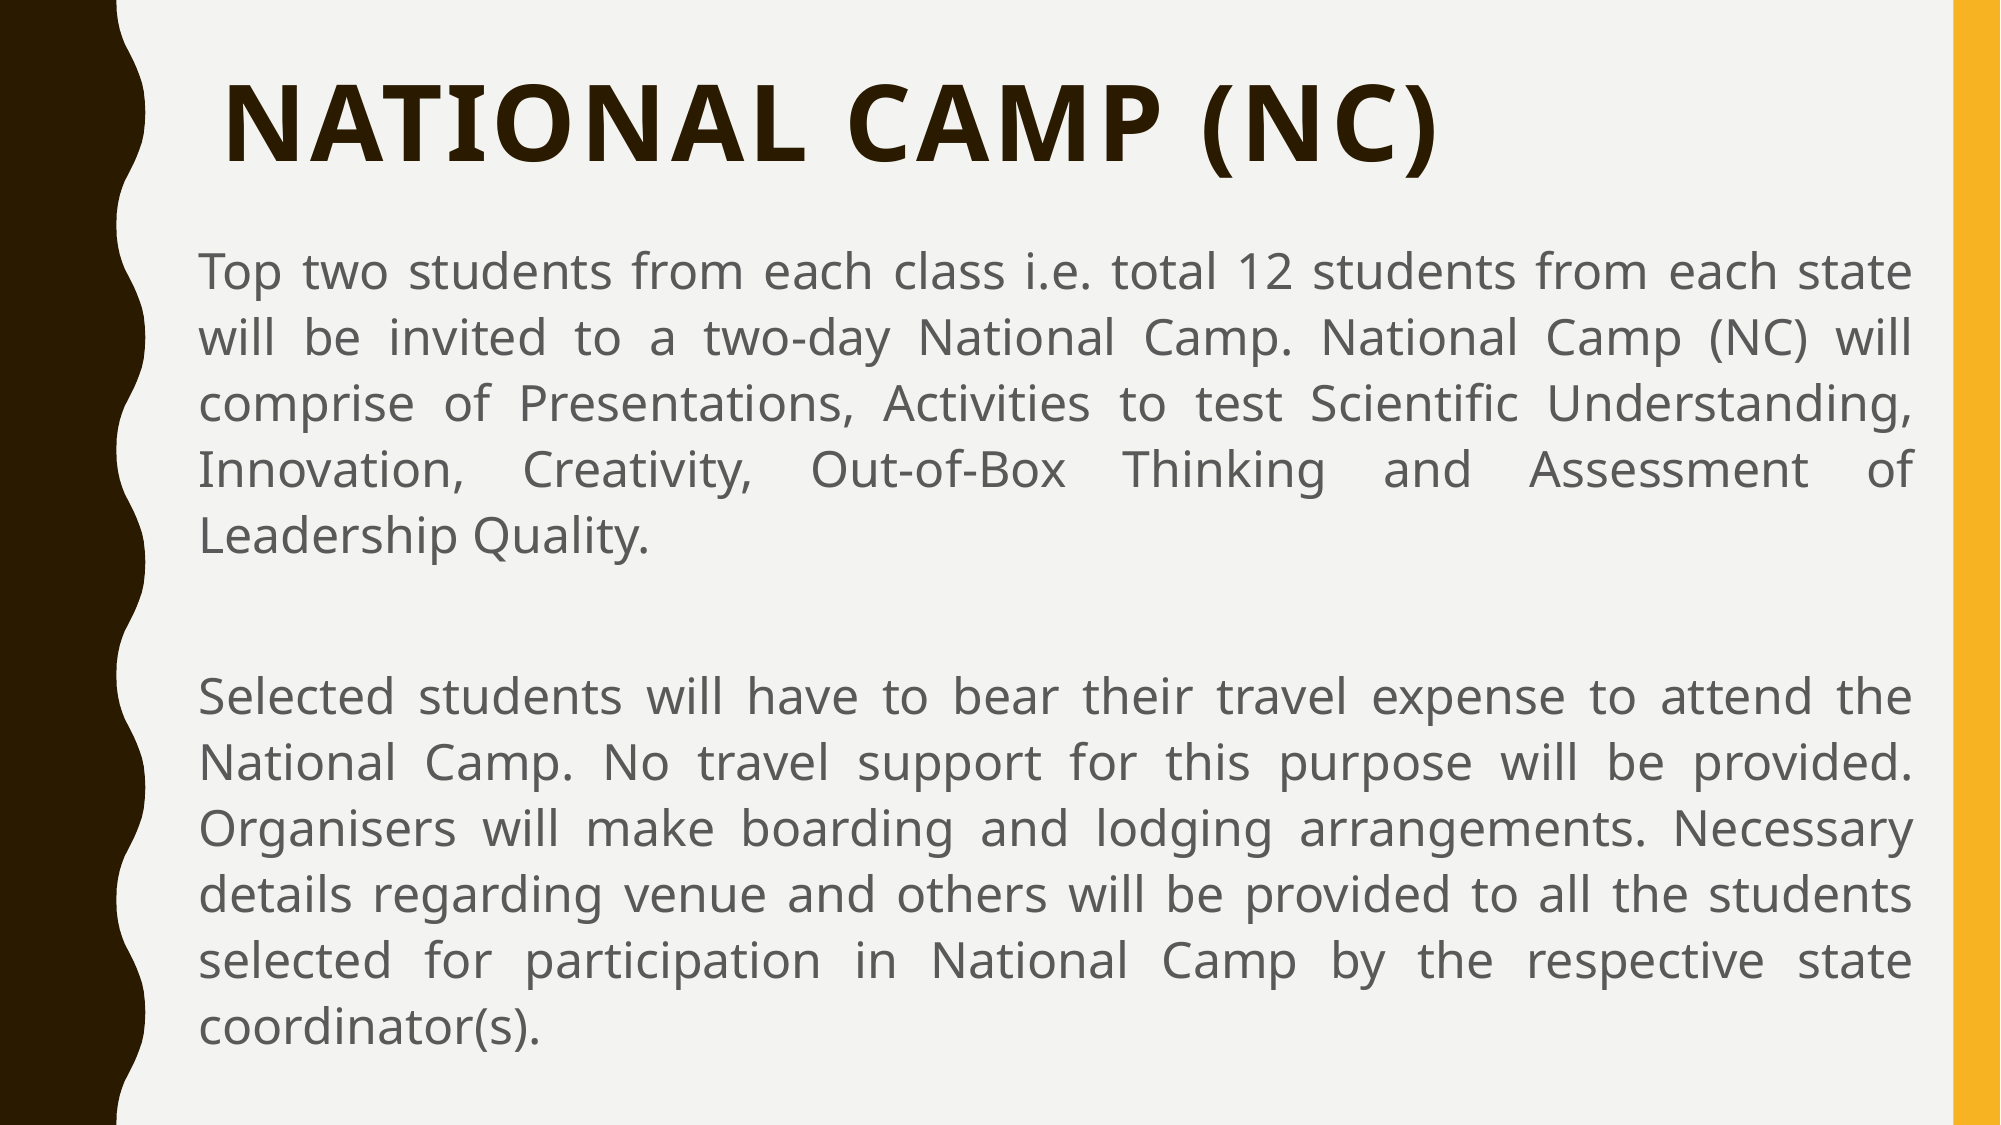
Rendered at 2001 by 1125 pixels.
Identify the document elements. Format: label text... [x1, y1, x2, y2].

list Top two students from each class i.e. total 12 students from each state will be invited to a two-day National Camp. National Camp (NC) will comprise of Presentations, Activities to test Scientific Understanding, Innovation, Creativity, Out-of-Box Thinking and Assessment of Leadership Quality. Selected students will have to bear their travel expense to attend the National Camp. No travel support for this purpose will be provided. Organisers will make boarding and lodging arrangements. Necessary details regarding venue and others will be provided to all the students selected for participation in National Camp by the respective state coordinator(s). [183, 226, 1930, 1068]
title NATIONAL CAMP (NC) [205, 62, 1875, 226]
